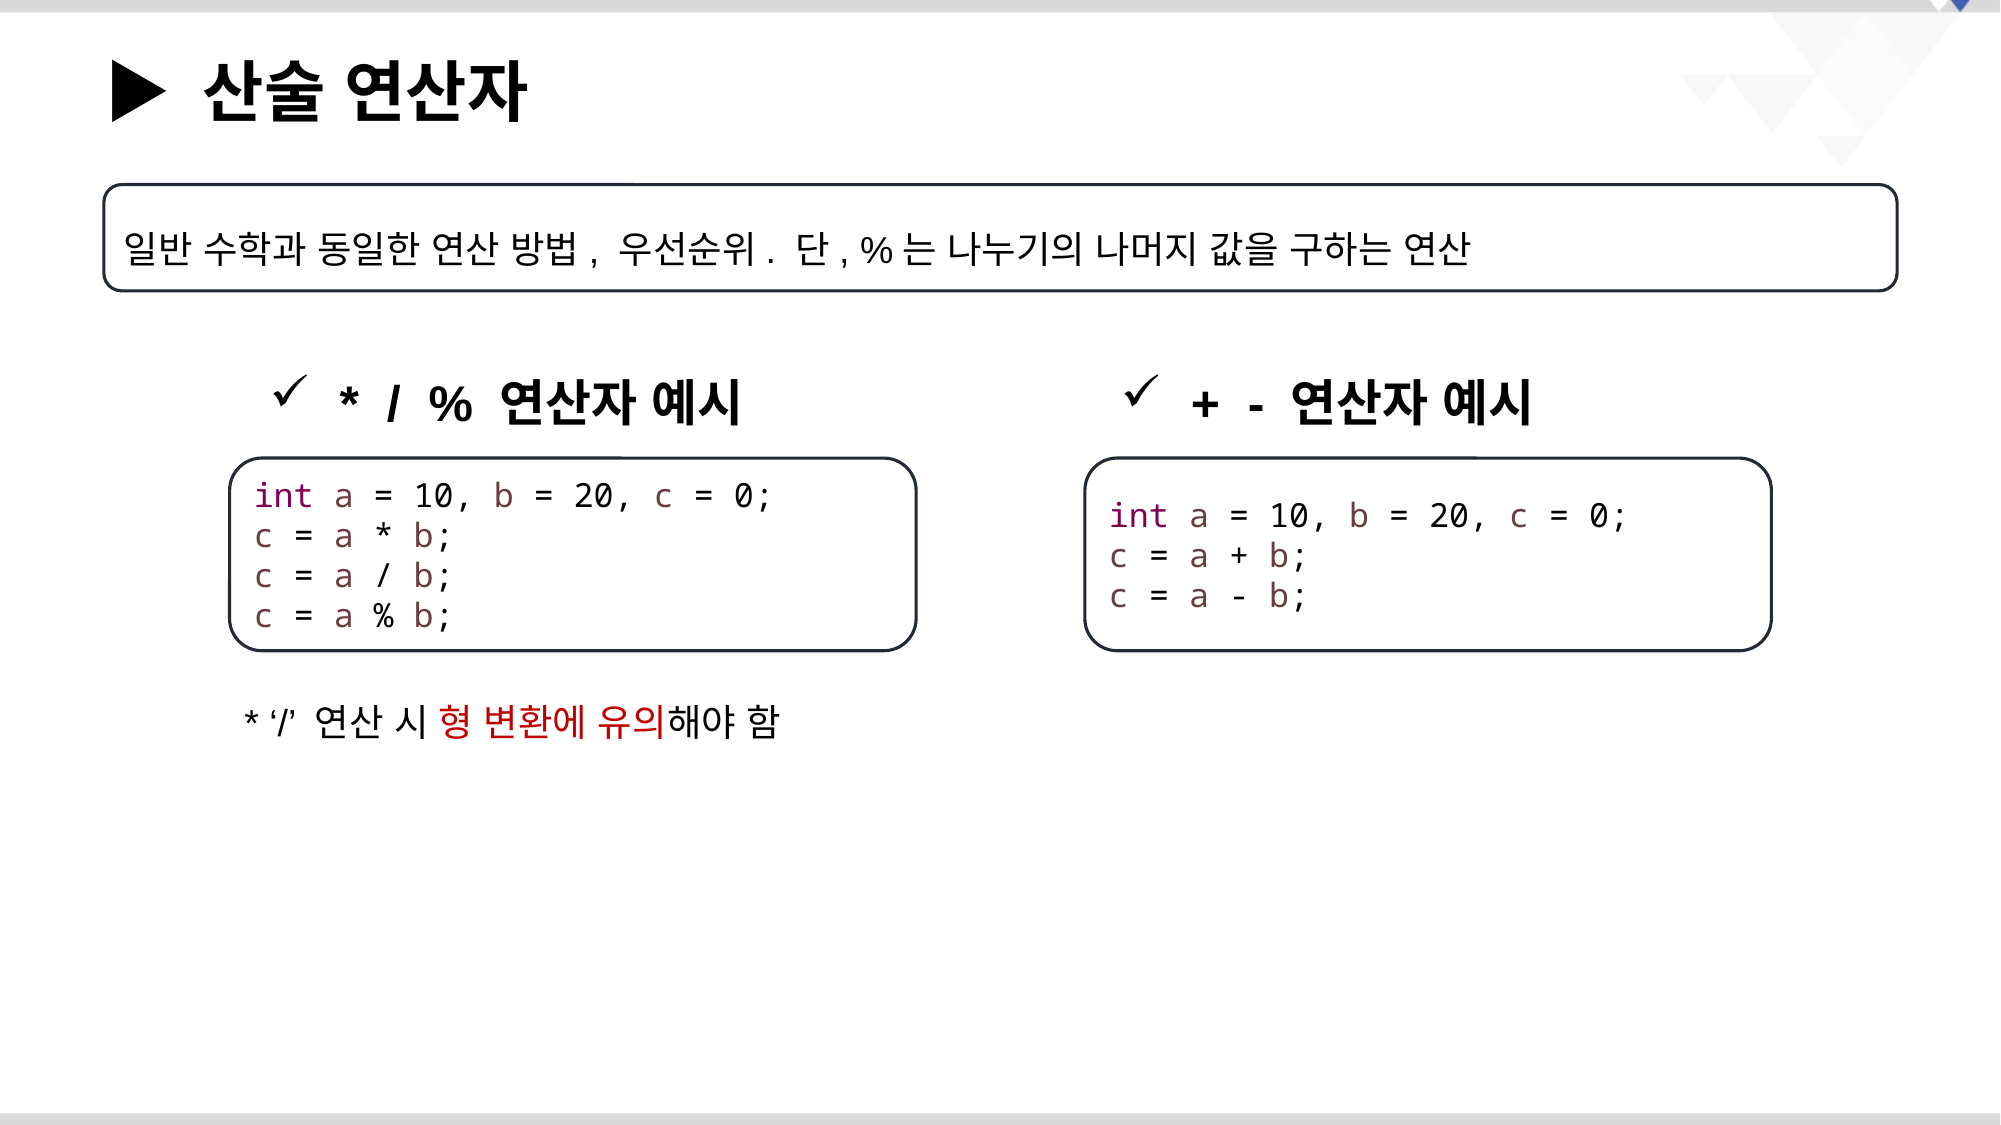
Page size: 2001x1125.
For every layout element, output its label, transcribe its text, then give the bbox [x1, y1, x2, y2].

picture [0, 0, 2001, 1113]
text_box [229, 363, 1772, 753]
text_box 일반 수학과 동일한 연산 방법, 우선순위. 단, %는 나누기의 나머지 값을 구하는 연산 [102, 183, 1899, 292]
text_box ▶ 산술 연산자 [90, 42, 1980, 137]
